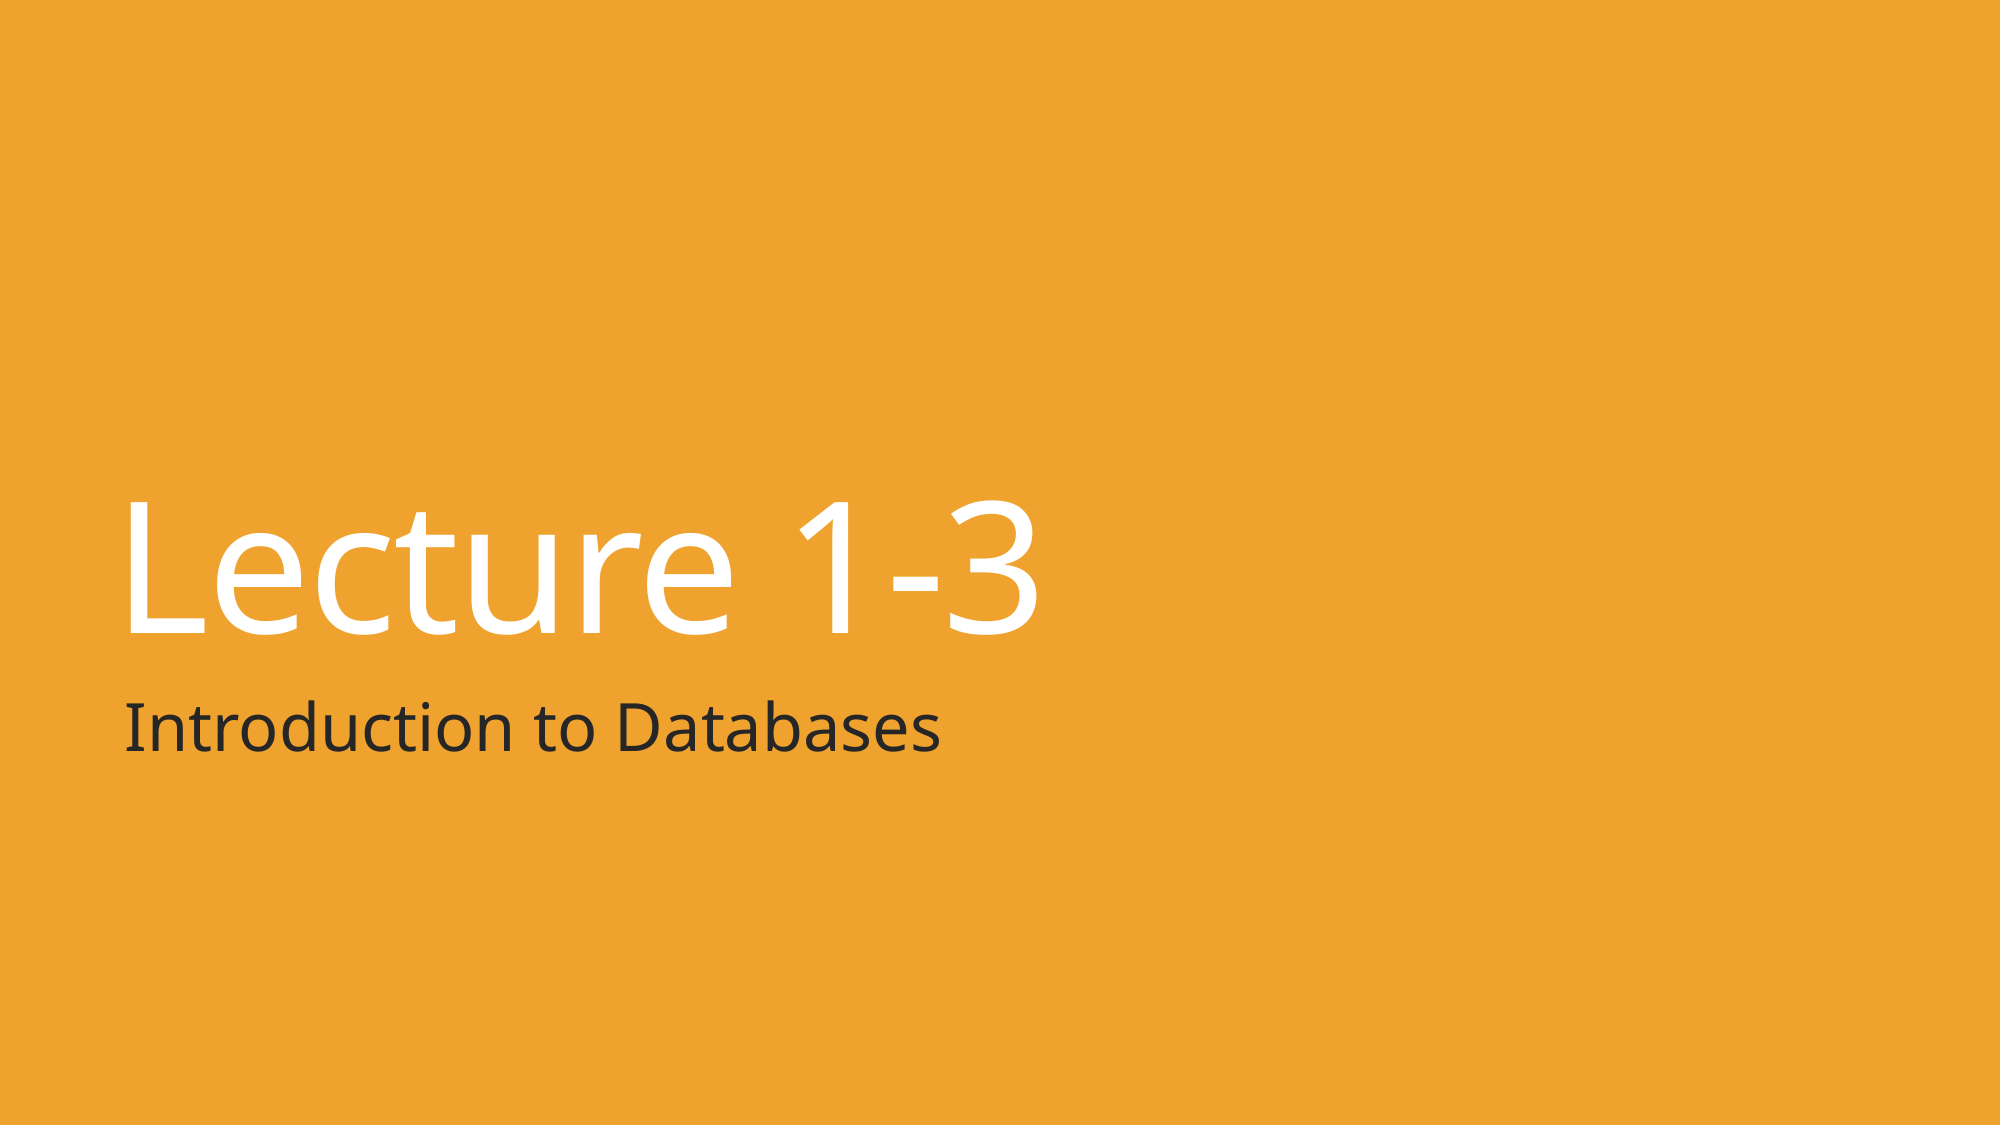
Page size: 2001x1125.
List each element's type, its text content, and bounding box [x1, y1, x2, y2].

title Lecture 1-3 [98, 126, 1868, 677]
subtitle Introduction to Databases [109, 690, 1624, 961]
